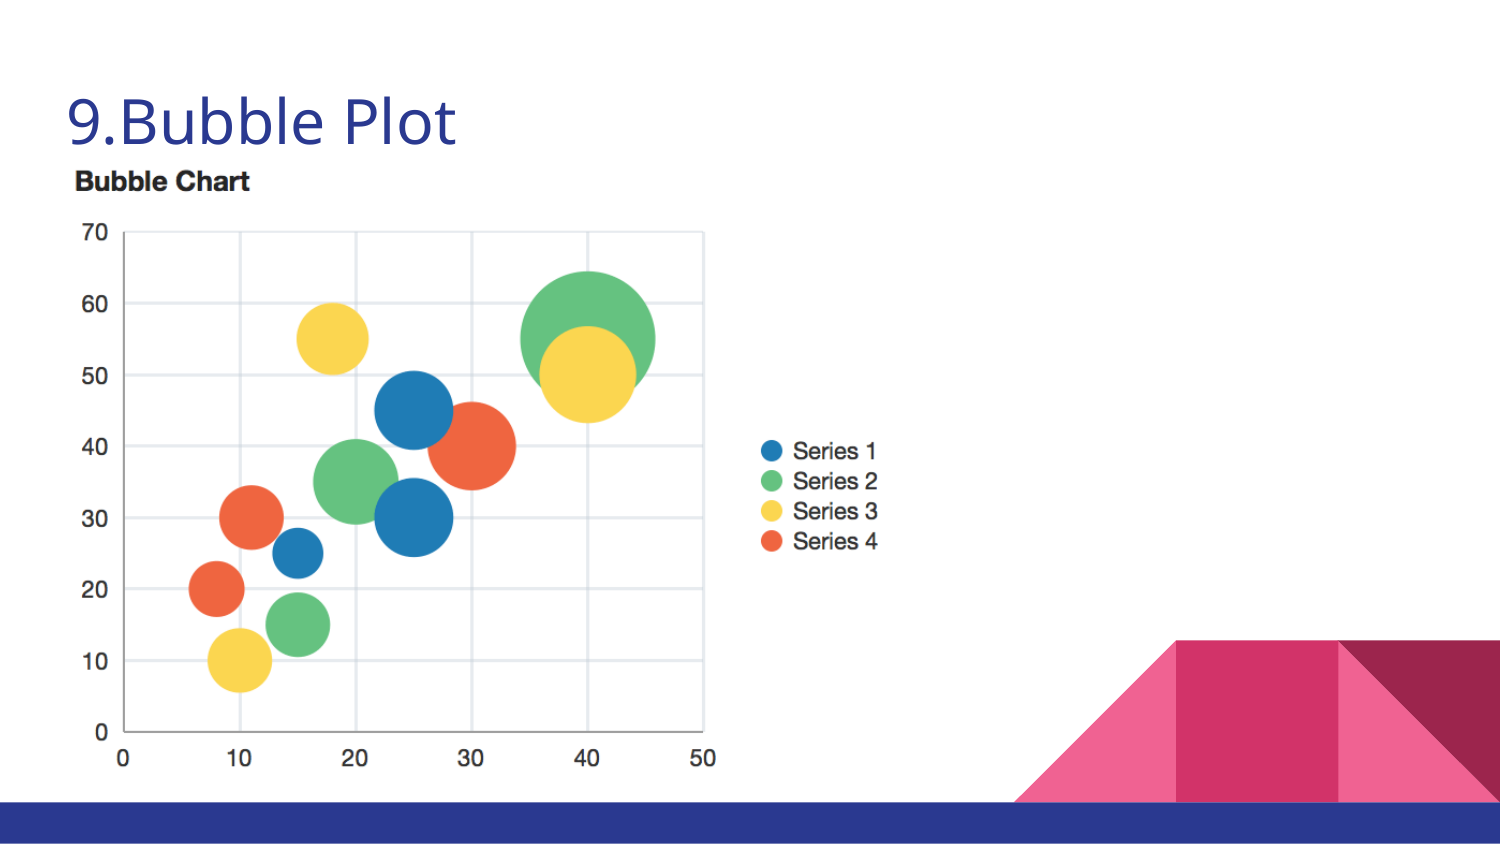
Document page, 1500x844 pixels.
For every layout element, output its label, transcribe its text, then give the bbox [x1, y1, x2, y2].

picture [50, 147, 910, 791]
title 9.Bubble Plot [51, 67, 1449, 167]
